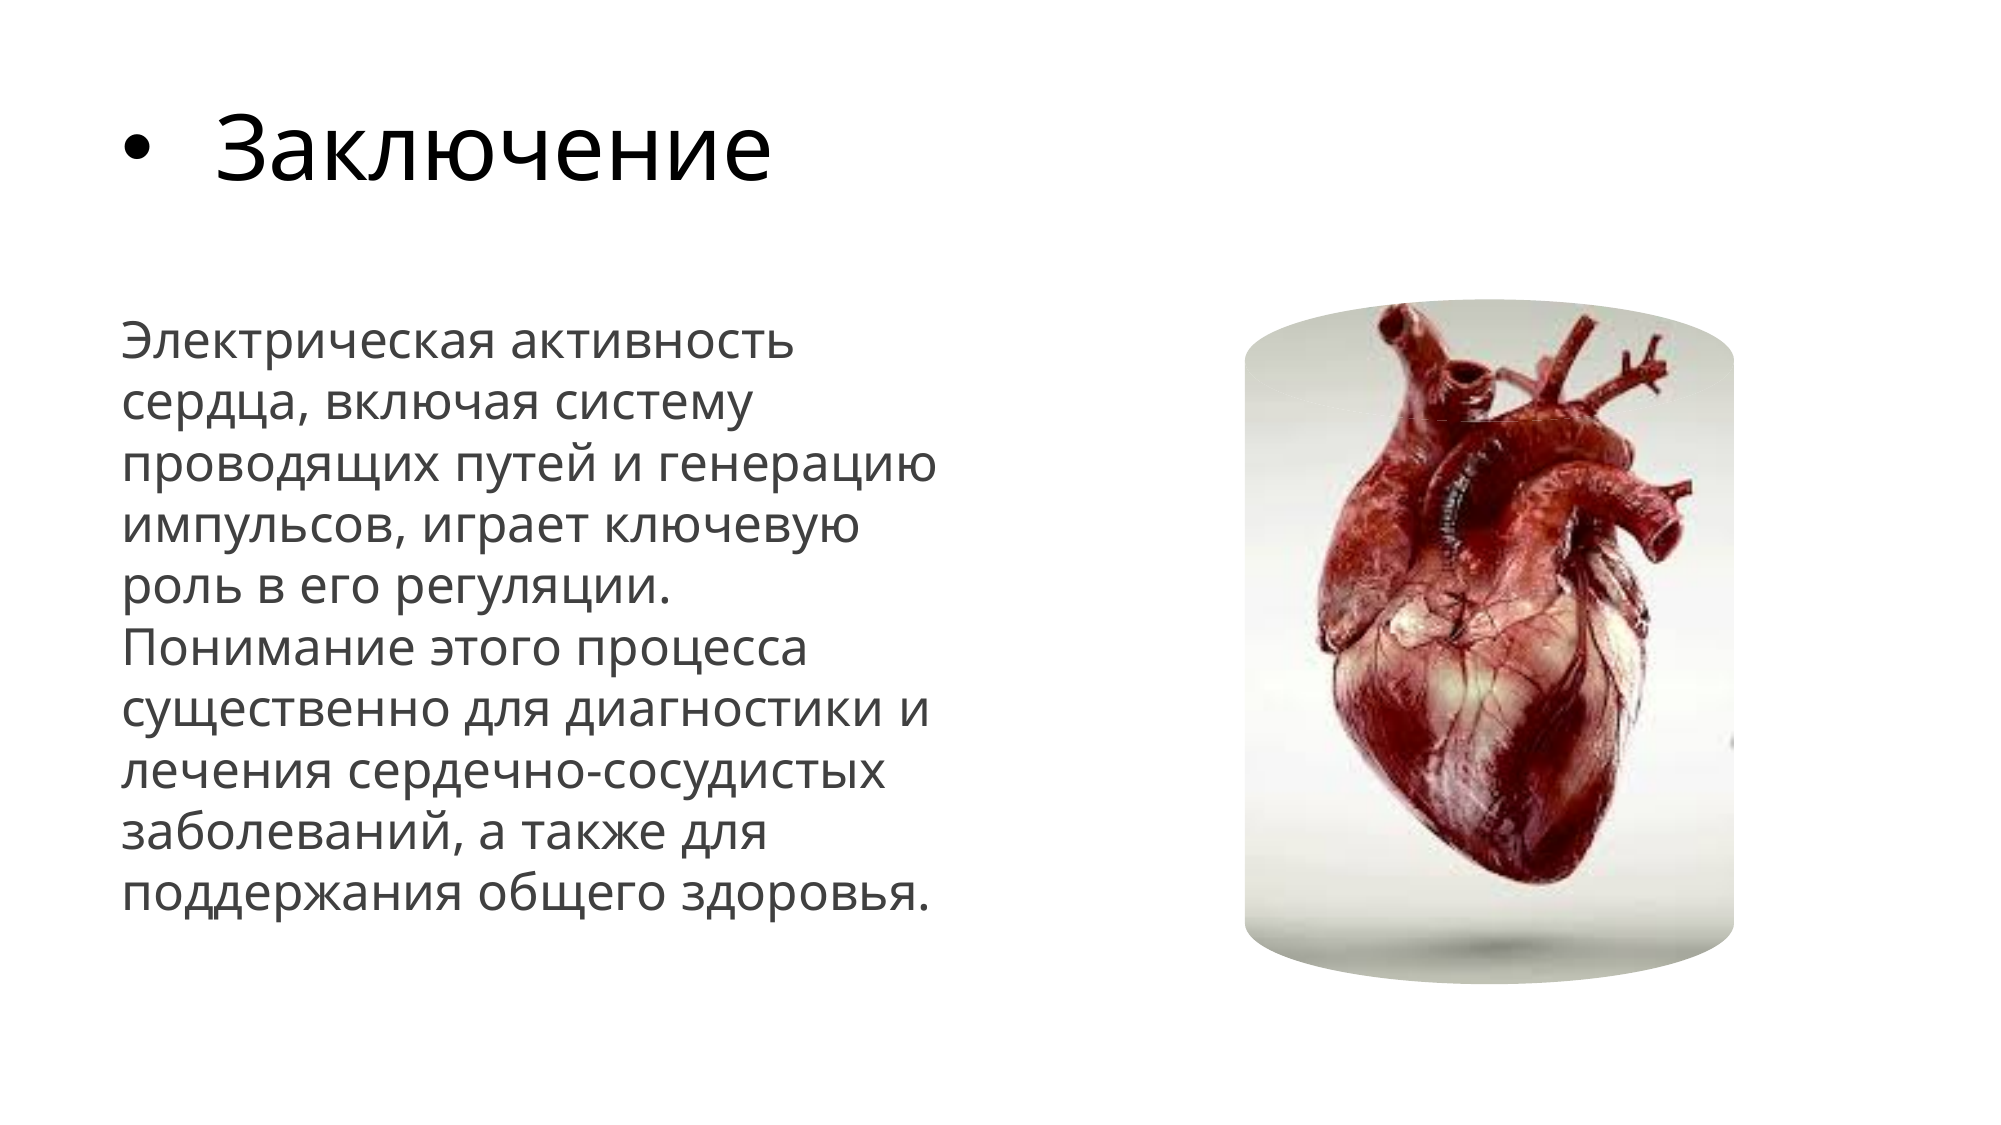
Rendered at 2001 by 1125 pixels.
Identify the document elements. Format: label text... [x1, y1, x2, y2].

list Электрическая активность сердца, включая систему проводящих путей и генерацию импульсов, играет ключевую роль в его регуляции. Понимание этого процесса существенно для диагностики и лечения сердечно-сосудистых заболеваний, а также для поддержания общего здоровья. [106, 299, 957, 1014]
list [1244, 299, 1735, 985]
title Заключение [106, 42, 1832, 260]
